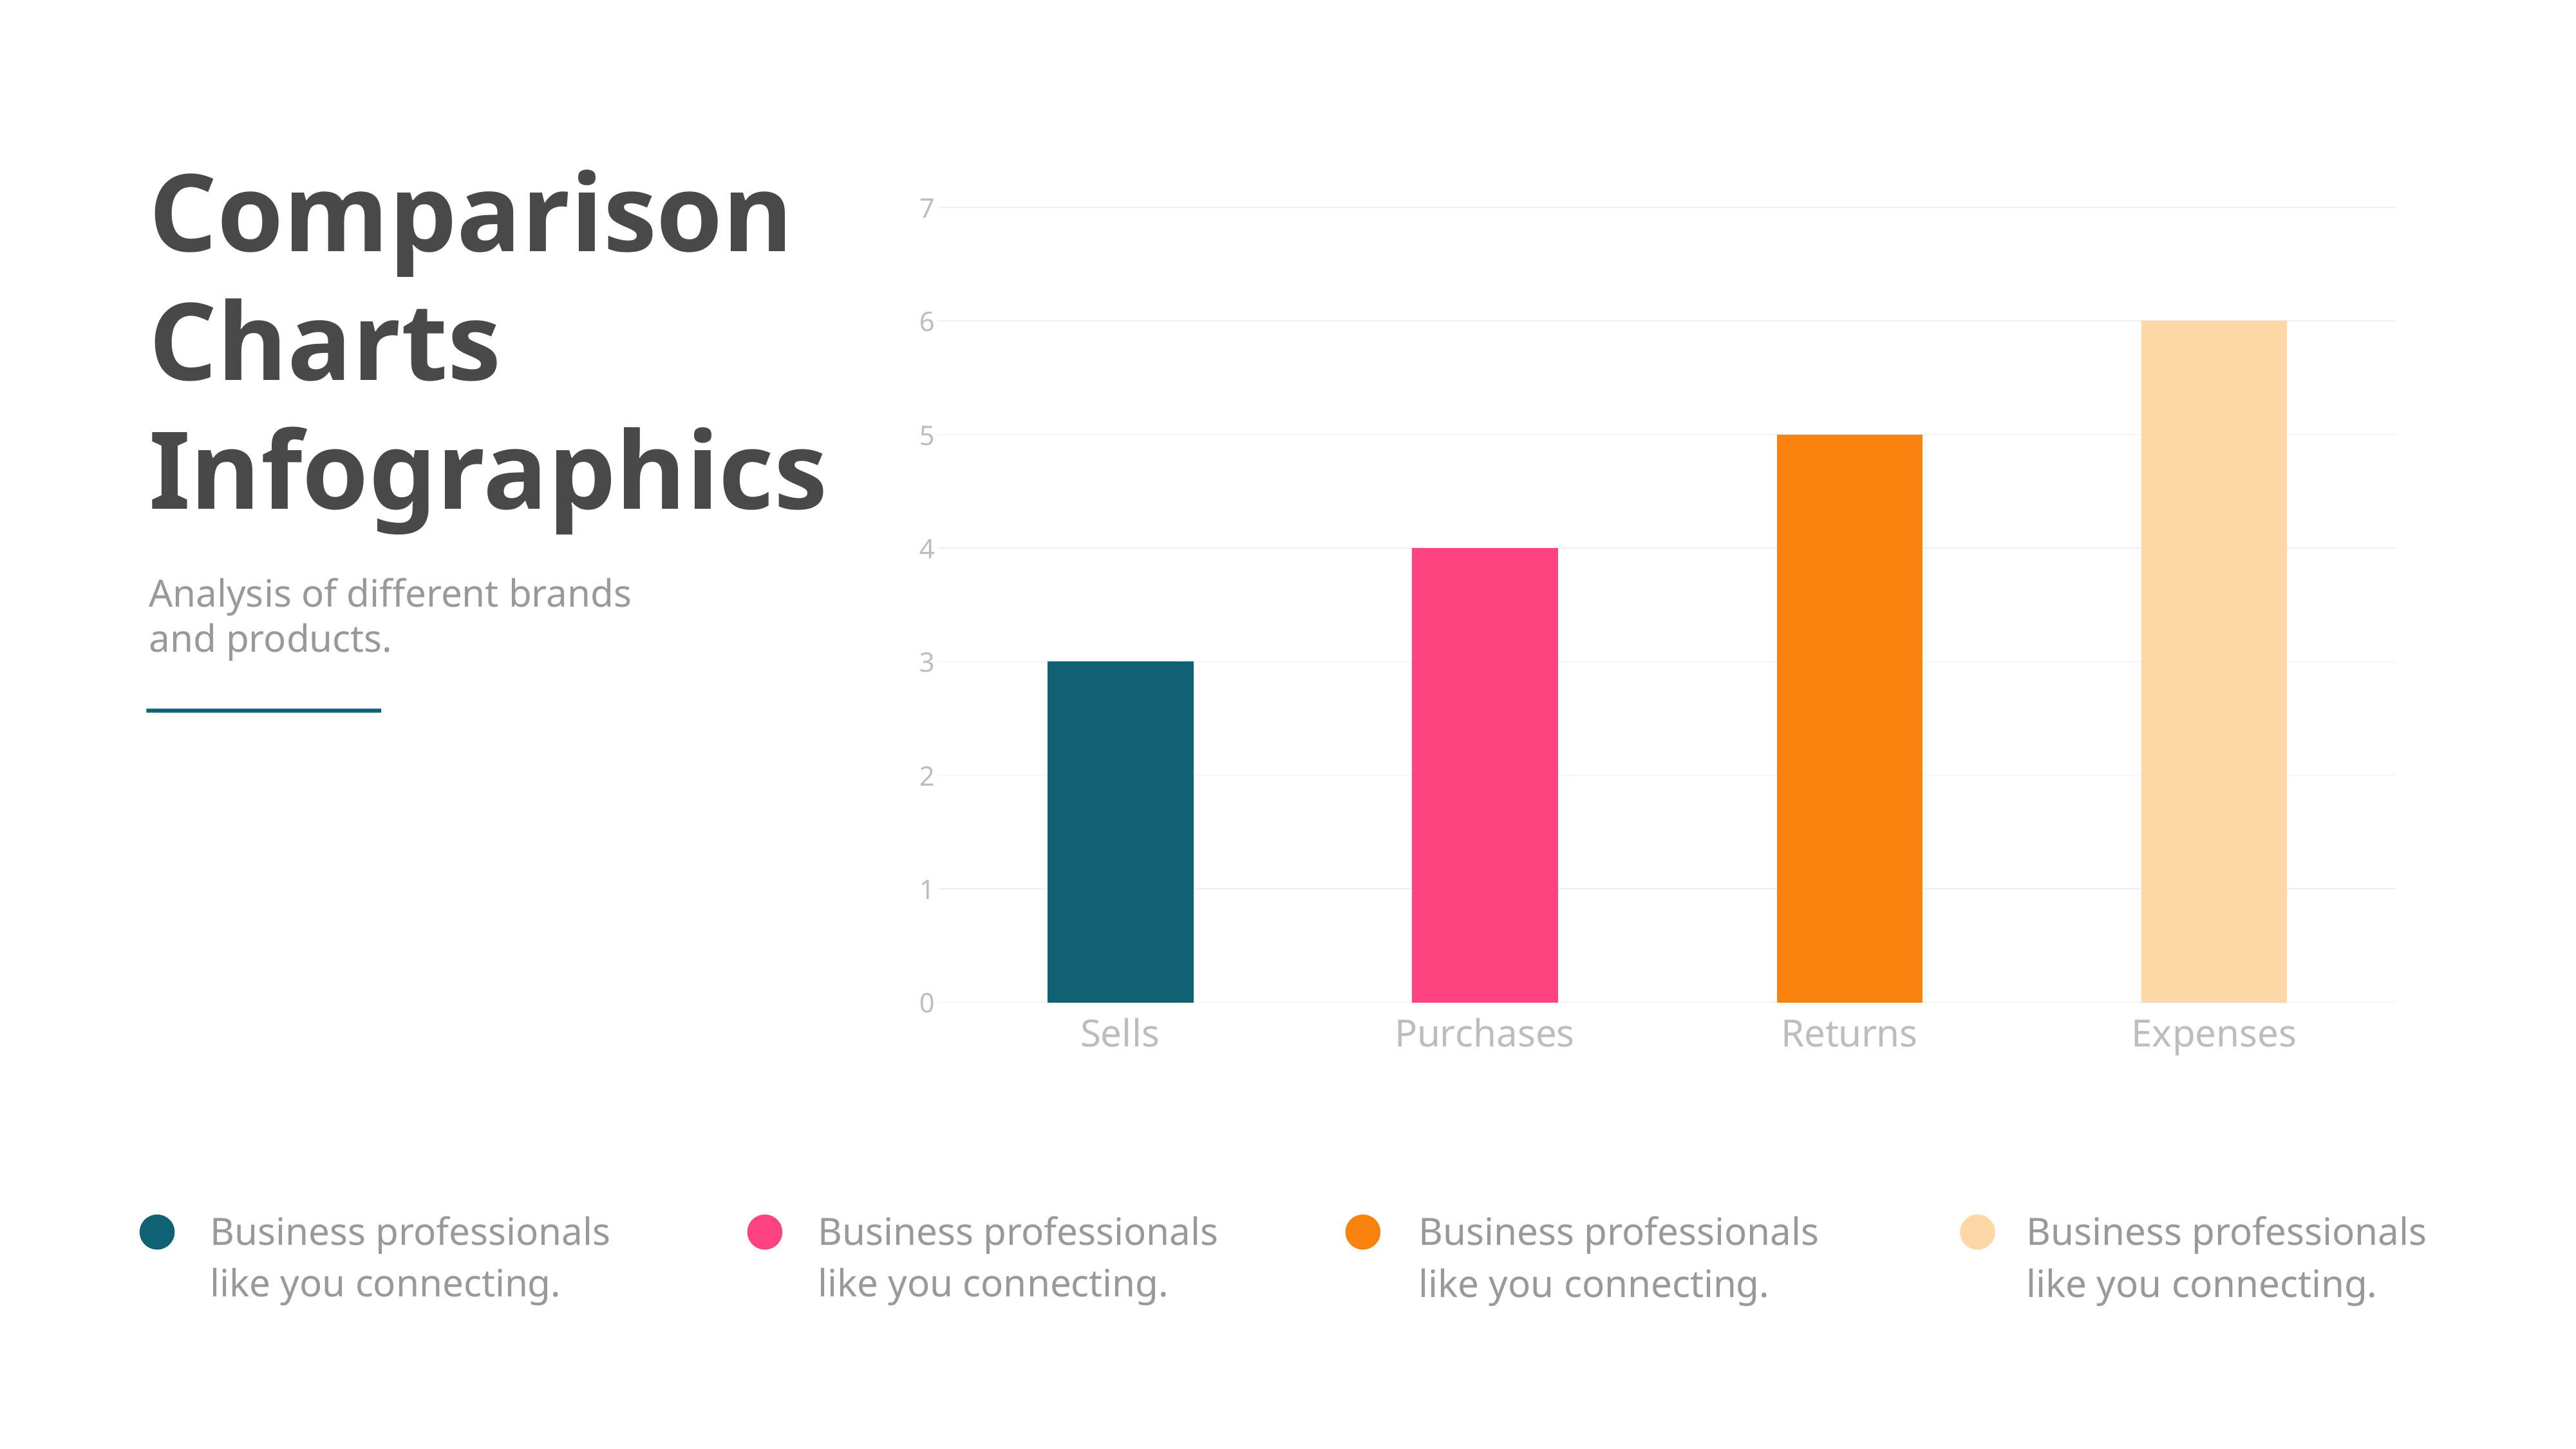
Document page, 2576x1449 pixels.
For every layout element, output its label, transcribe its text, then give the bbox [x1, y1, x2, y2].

text_box [138, 1213, 176, 1251]
text_box [1959, 1213, 1996, 1251]
chart [888, 170, 2427, 1076]
text_box [746, 1213, 784, 1251]
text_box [139, 139, 888, 713]
text_box Business professionals like you connecting. [2017, 1196, 2489, 1310]
text_box Business professionals like you connecting. [1409, 1196, 1881, 1310]
text_box [1344, 1213, 1382, 1251]
text_box Business professionals like you connecting. [808, 1195, 1281, 1309]
text_box Business professionals like you connecting. [201, 1195, 673, 1309]
